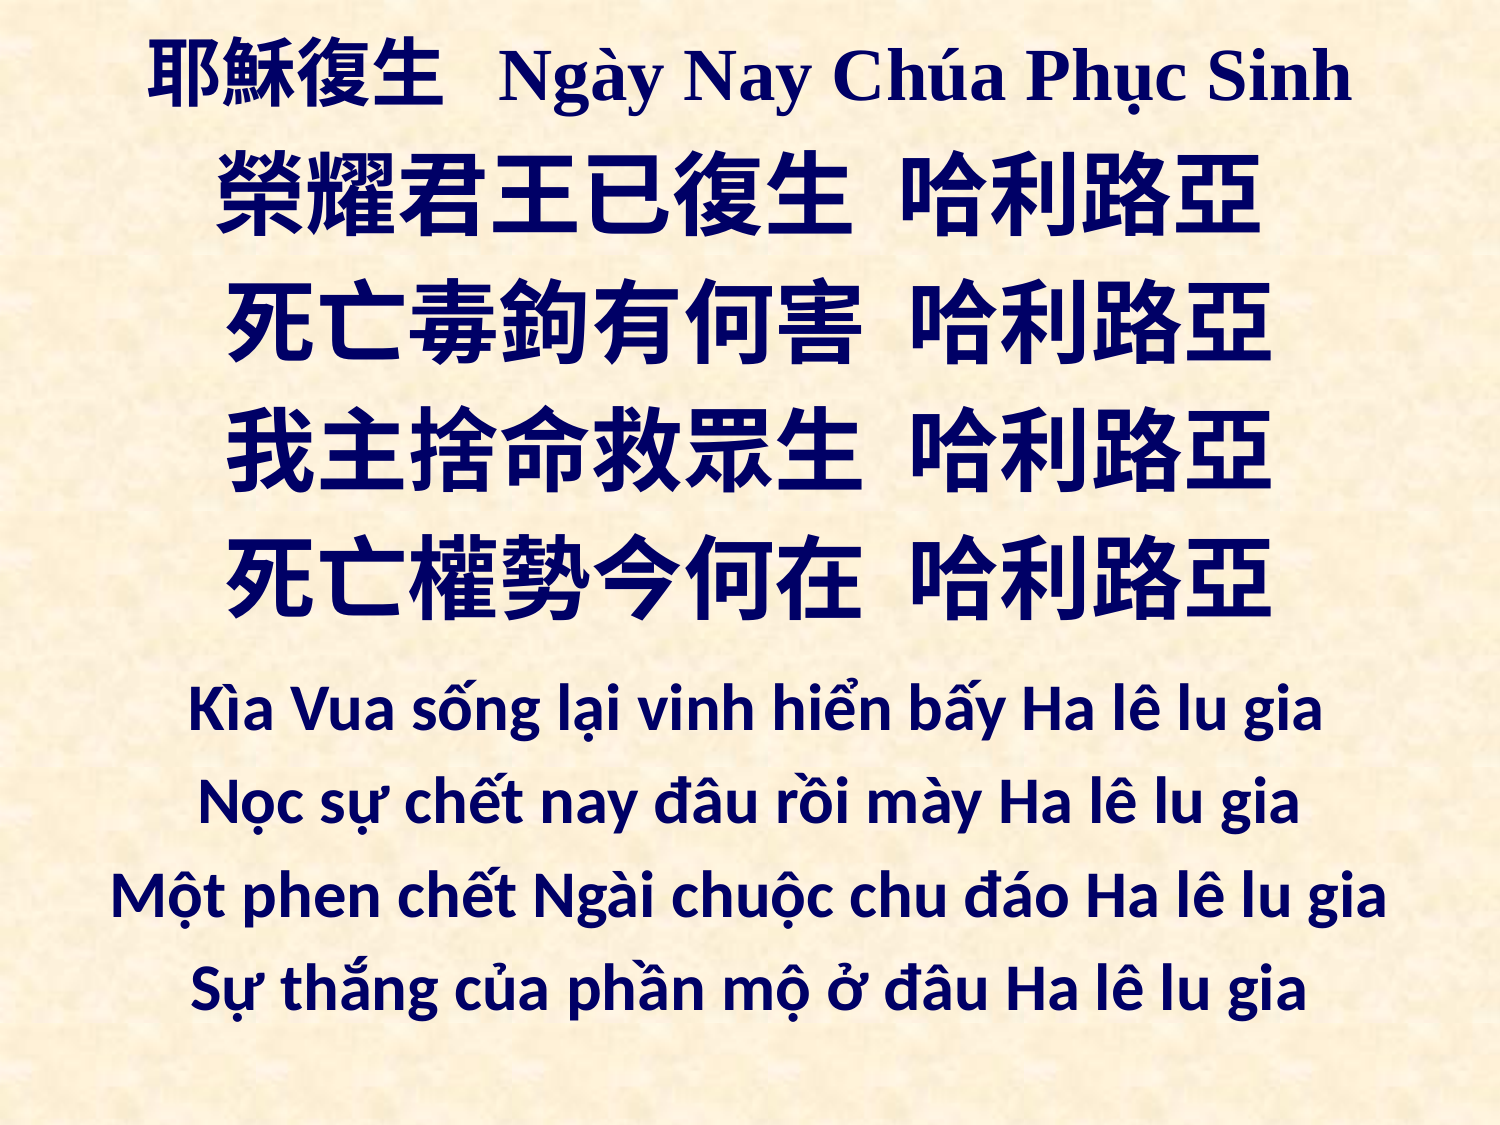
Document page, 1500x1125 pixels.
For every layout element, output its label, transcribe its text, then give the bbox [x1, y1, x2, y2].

title 耶穌復生 Ngày Nay Chúa Phục Sinh [0, 0, 1500, 128]
text_box Kìa Vua sống lại vinh hiển bấy Ha lê lu gia Nọc sự chết nay đâu rồi mày Ha lê lu gia Một phen chết Ngài chuộc chu đáo Ha lê lu gia Sự thắng của phần mộ ở đâu Ha lê lu gia [0, 656, 1500, 1125]
list 榮耀君王已復生 哈利路亞 死亡毒鉤有何害 哈利路亞 我主捨命救眾生 哈利路亞 死亡權勢今何在 哈利路亞 [0, 128, 1500, 656]
